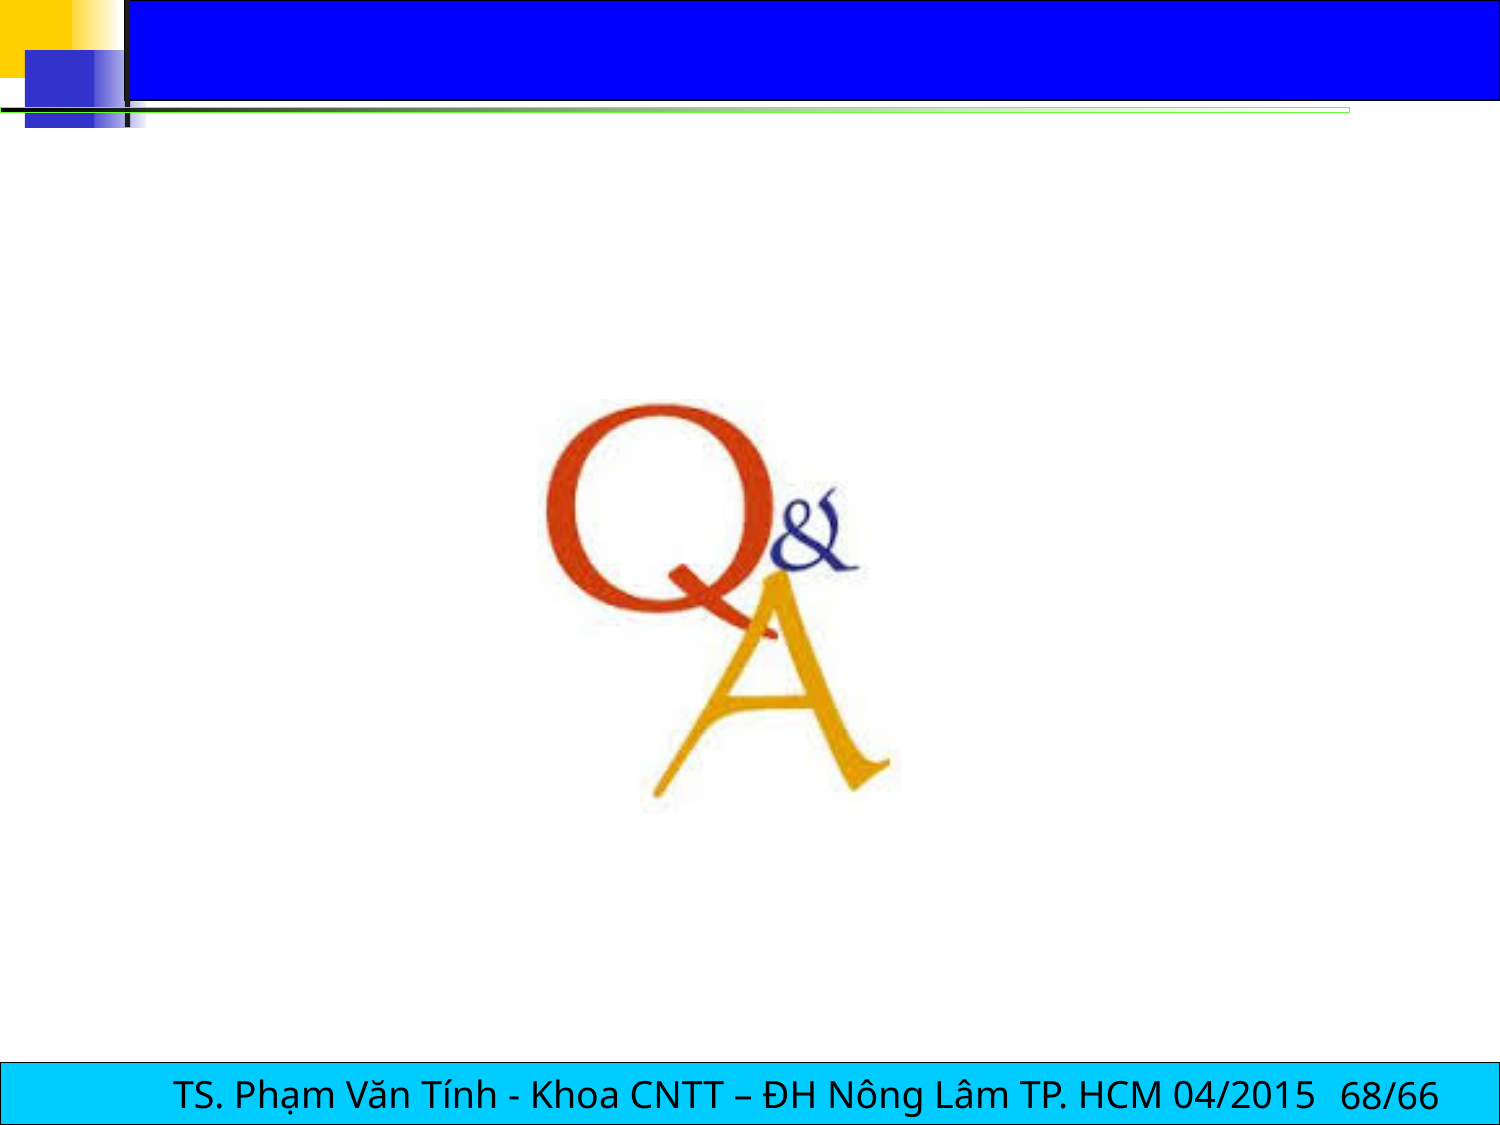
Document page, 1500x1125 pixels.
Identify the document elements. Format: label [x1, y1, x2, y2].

picture [537, 399, 901, 813]
